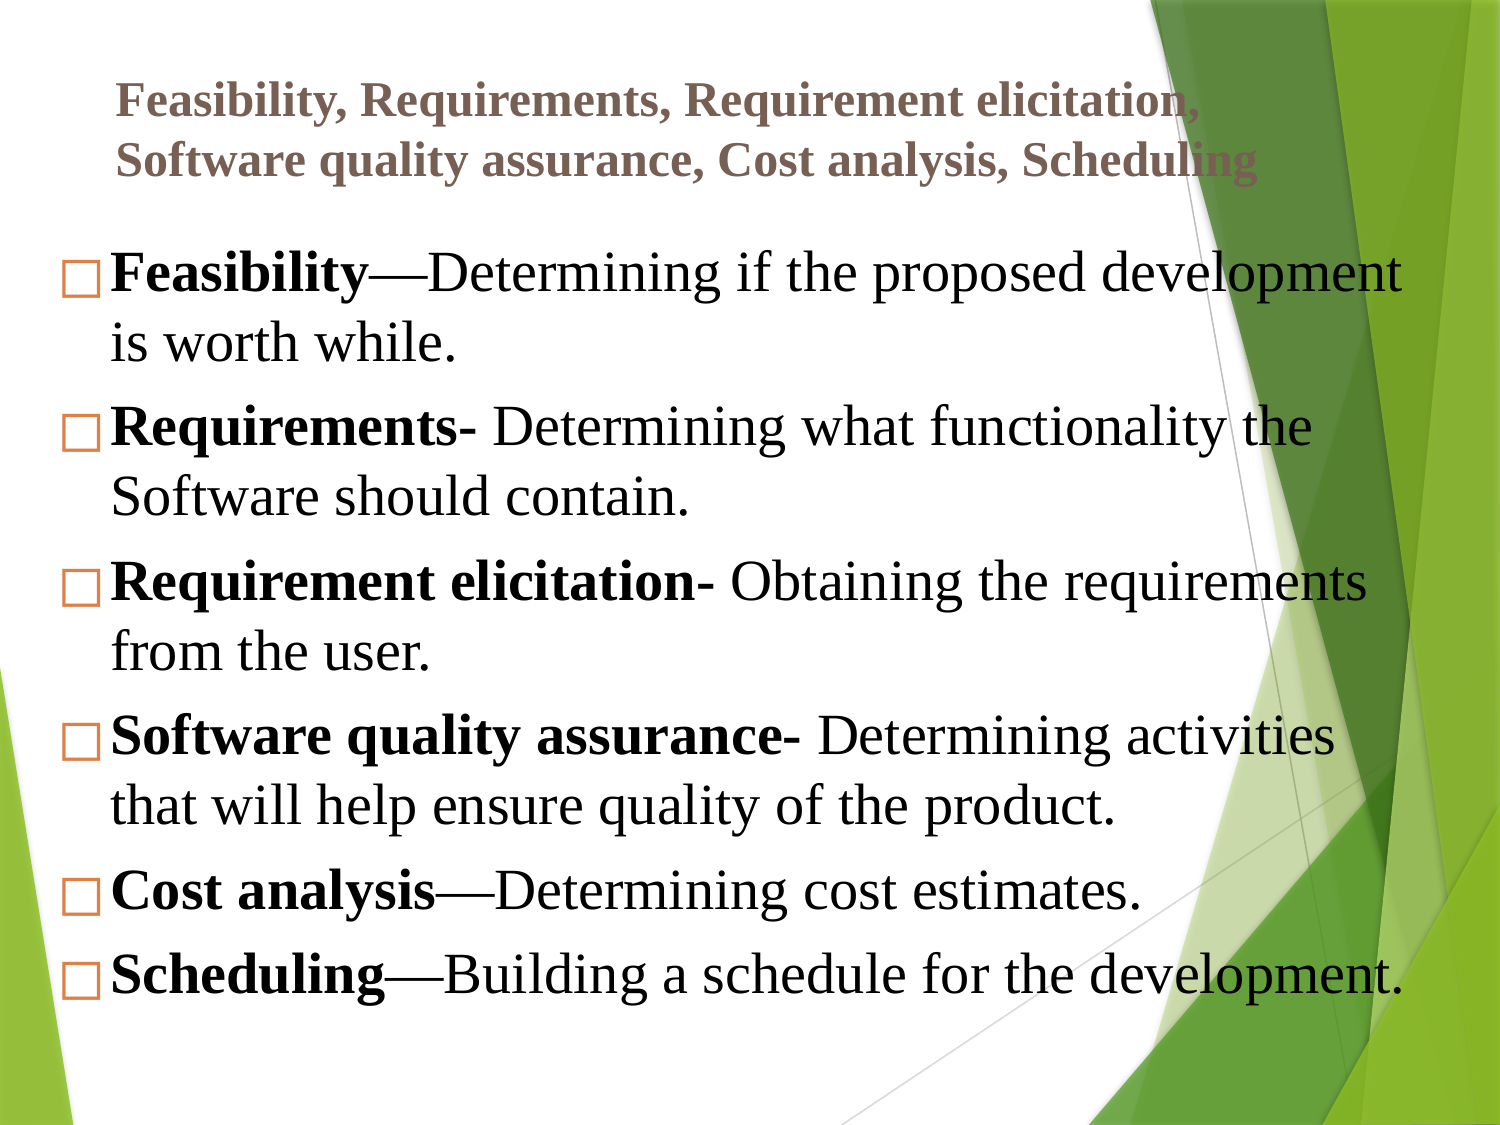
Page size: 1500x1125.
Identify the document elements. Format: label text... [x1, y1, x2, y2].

text_box Feasibility, Requirements, Requirement elicitation, Software quality assurance, Cost analysis, Scheduling [113, 66, 1404, 187]
text_box Feasibility—Determining if the proposed development is worth while. Requirements- Determining what functionality the Software should contain. Requirement elicitation- Obtaining the requirements from the user. Software quality assurance- Determining activities that will help ensure quality of the product. Cost analysis—Determining cost estimates. Scheduling—Building a schedule for the development. [55, 232, 1431, 1006]
